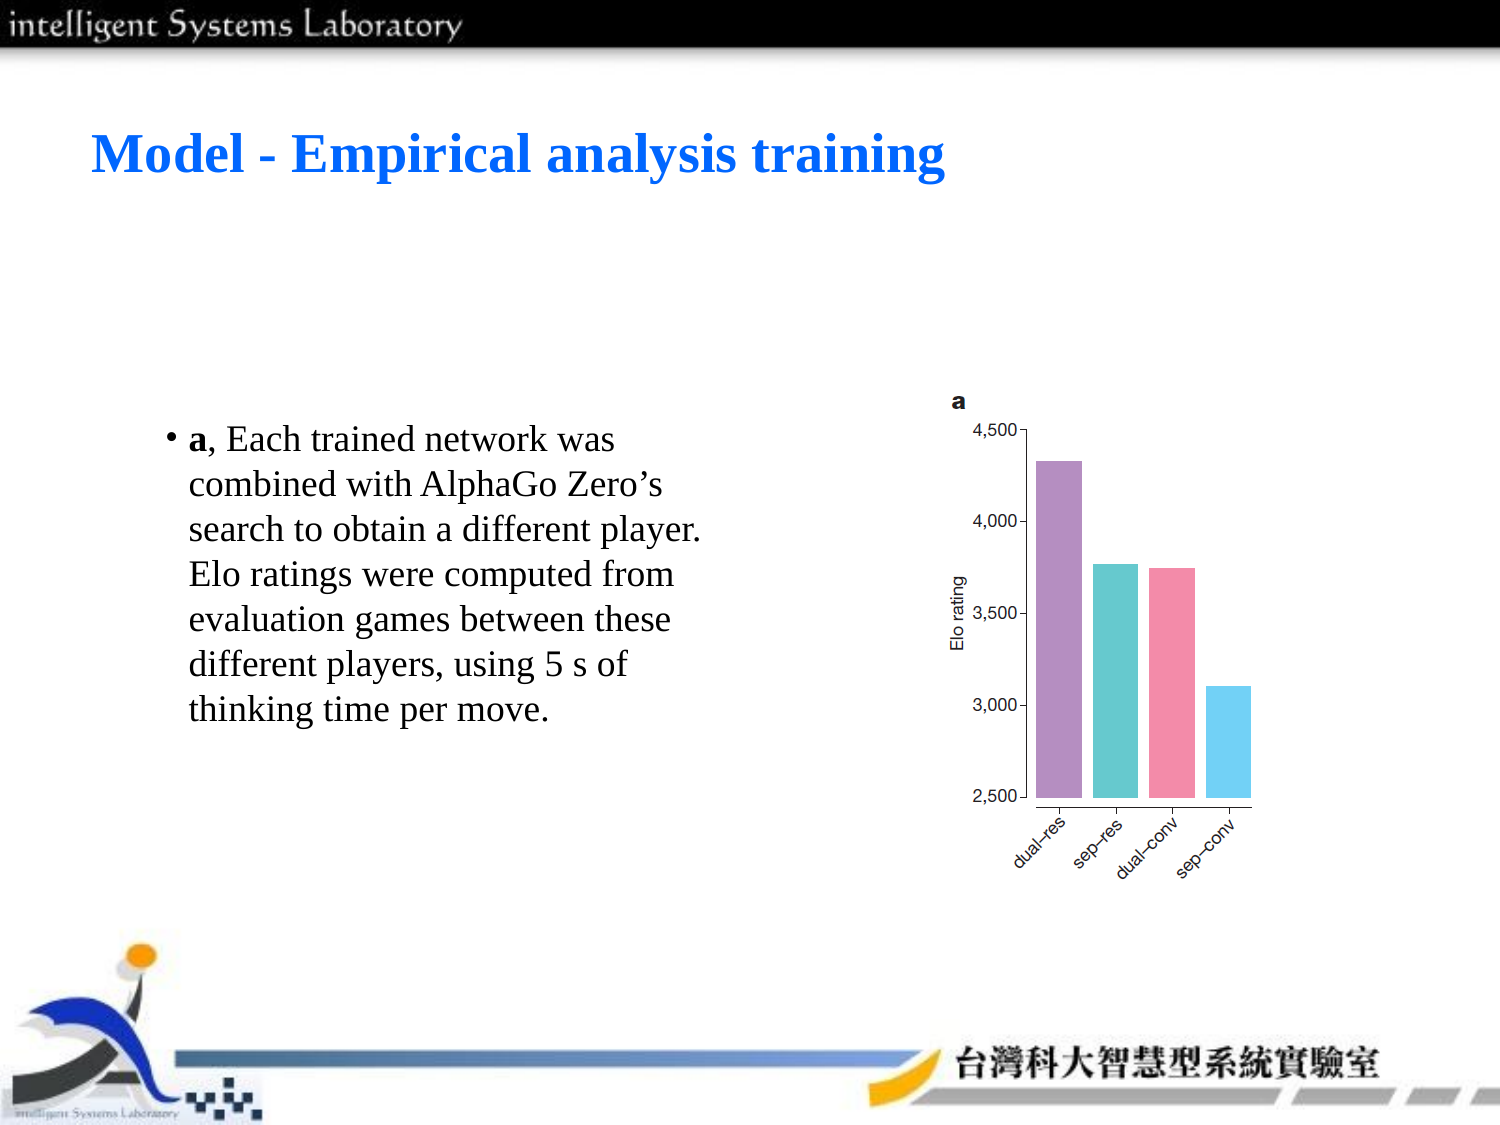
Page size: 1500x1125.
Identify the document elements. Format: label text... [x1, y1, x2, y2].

list a, Each trained network was combined with AlphaGo Zero’s search to obtain a different player. Elo ratings were computed from evaluation games between these different players, using 5 s of thinking time per move. [131, 399, 747, 884]
title Model - Empirical analysis training [76, 43, 1427, 256]
picture [0, 0, 1500, 1125]
